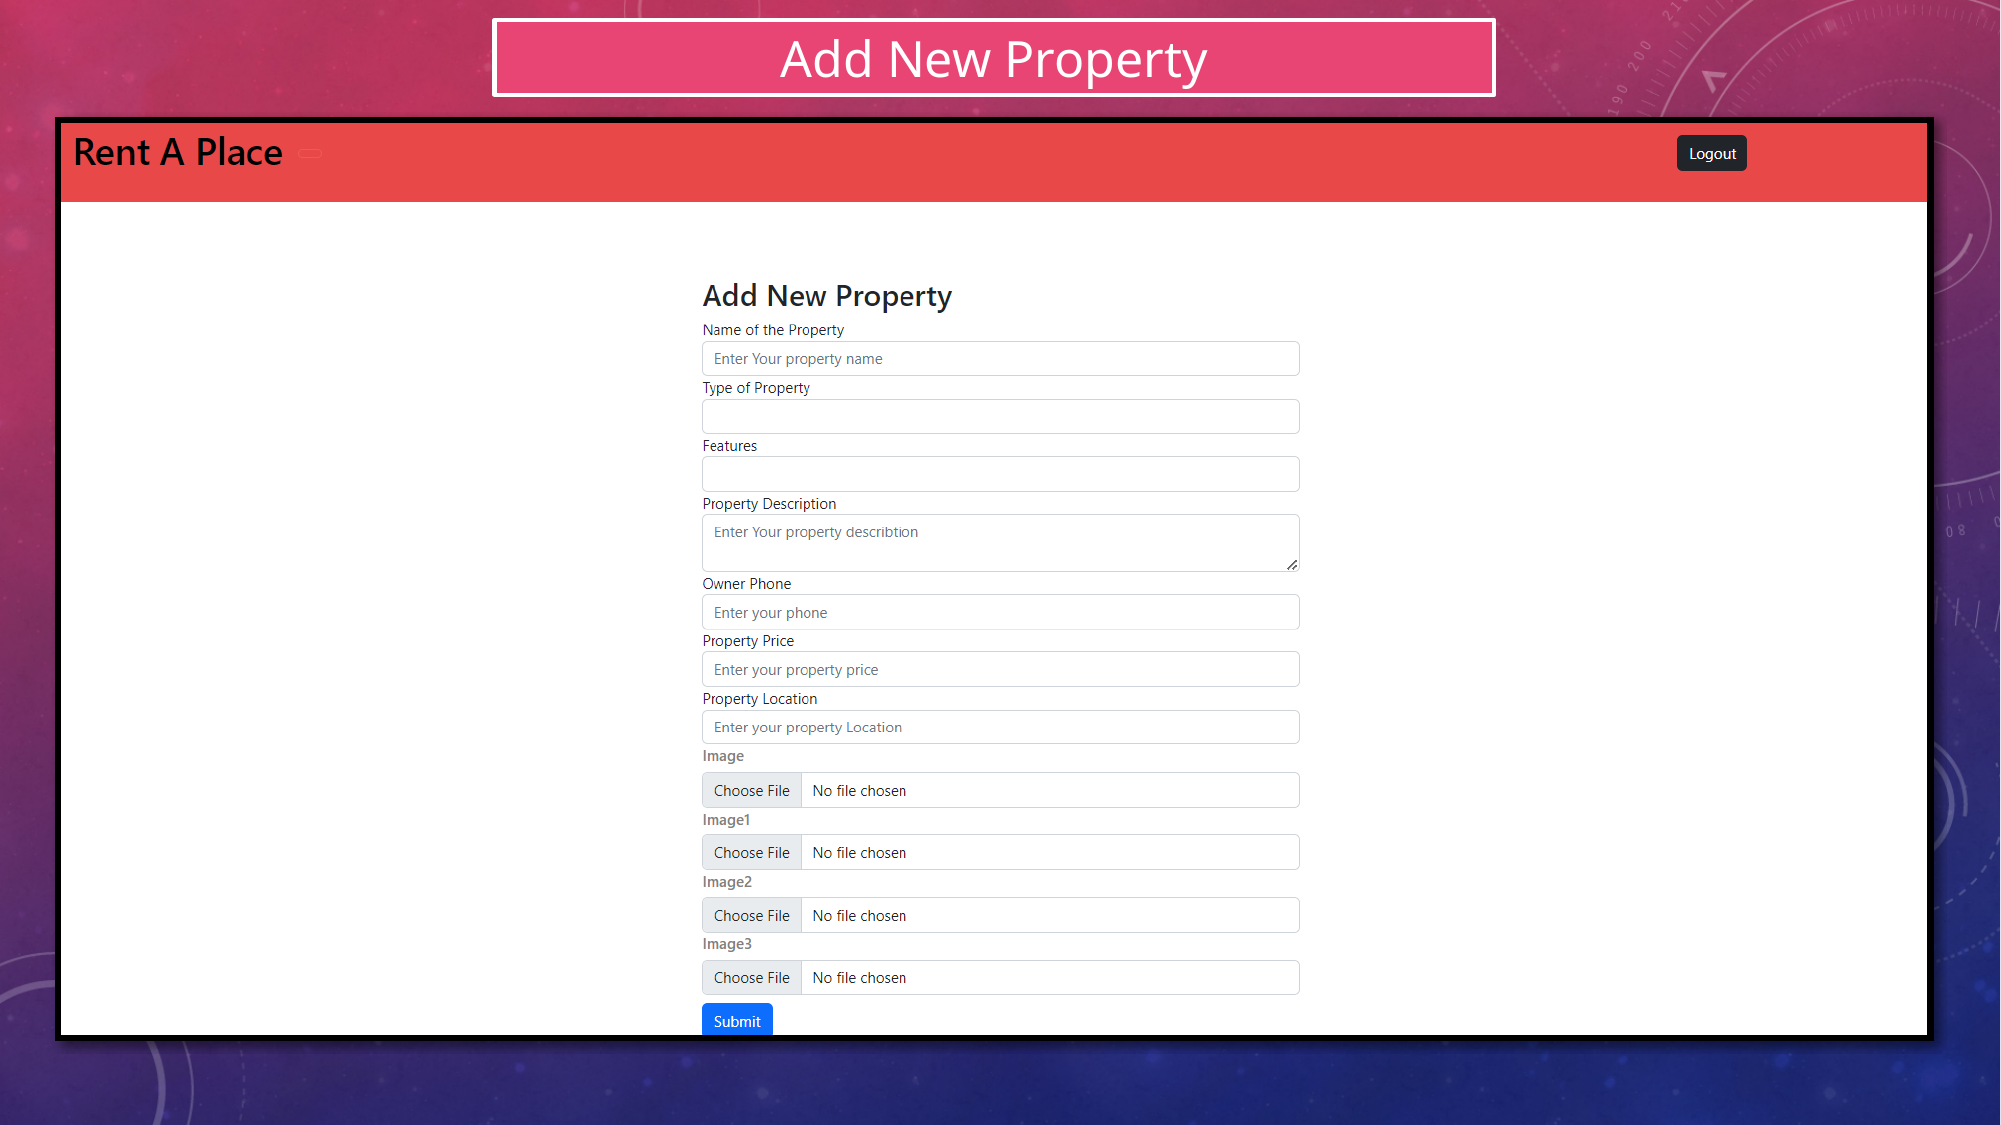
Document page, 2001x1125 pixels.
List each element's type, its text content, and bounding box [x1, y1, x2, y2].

picture [0, 0, 2001, 1125]
text_box Add New Property [492, 18, 1496, 97]
